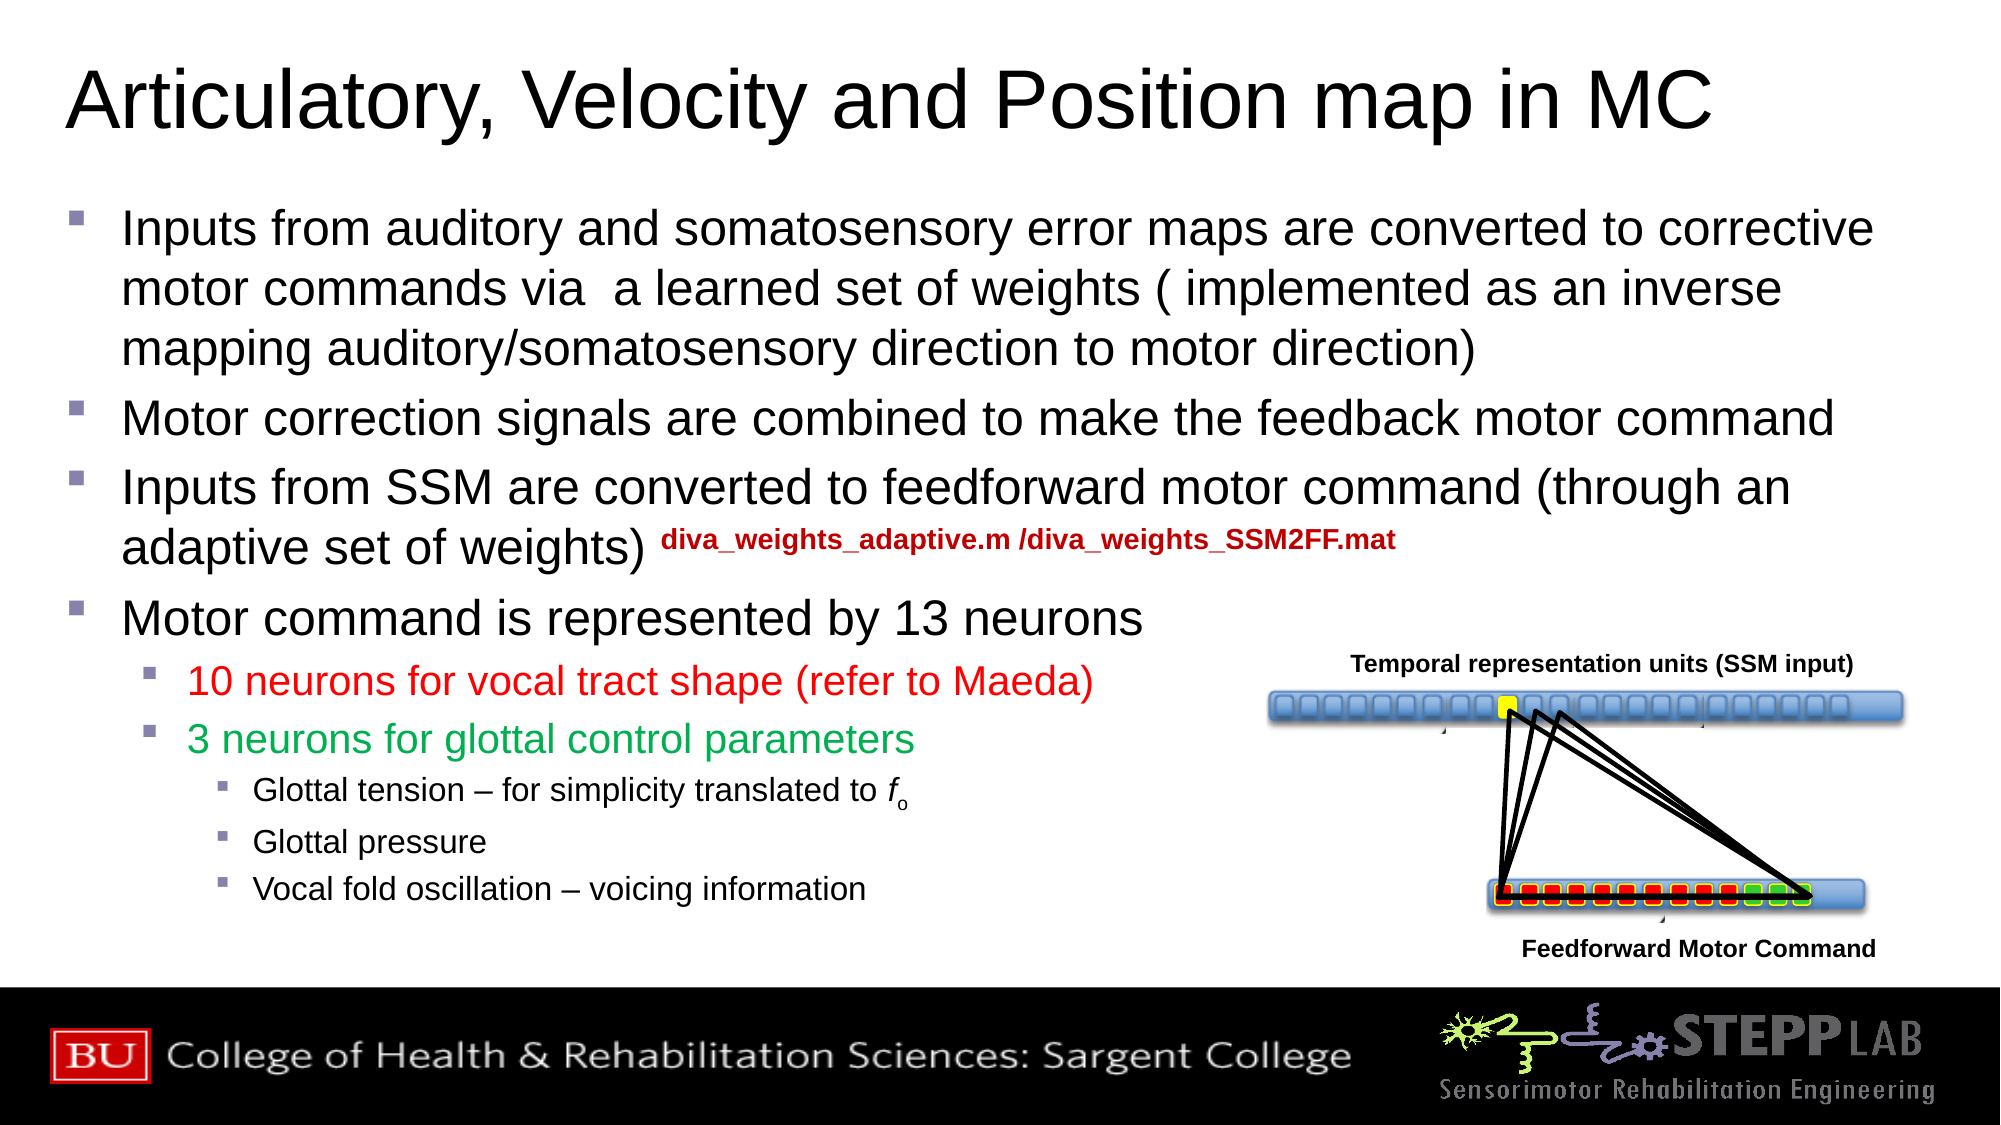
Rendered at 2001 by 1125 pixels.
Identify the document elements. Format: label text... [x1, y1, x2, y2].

title Articulatory, Velocity and Position map in MC [50, 37, 1934, 163]
picture [50, 1028, 1355, 1084]
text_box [1266, 639, 1938, 960]
picture [1438, 1000, 1940, 1109]
list Inputs from auditory and somatosensory error maps are converted to corrective motor commands via a learned set of weights ( implemented as an inverse mapping auditory/somatosensory direction to motor direction) Motor correction signals are combined to make the feedback motor command Inputs from SSM are converted to feedforward motor command (through an adaptive set of weights) diva_weights_adaptive.m /diva_weights_SSM2FF.mat Motor command is represented by 13 neurons 10 neurons for vocal tract shape (refer to Maeda) 3 neurons for glottal control parameters Glottal tension – for simplicity translated to fo Glottal pressure Vocal fold oscillation – voicing information [50, 187, 1934, 988]
